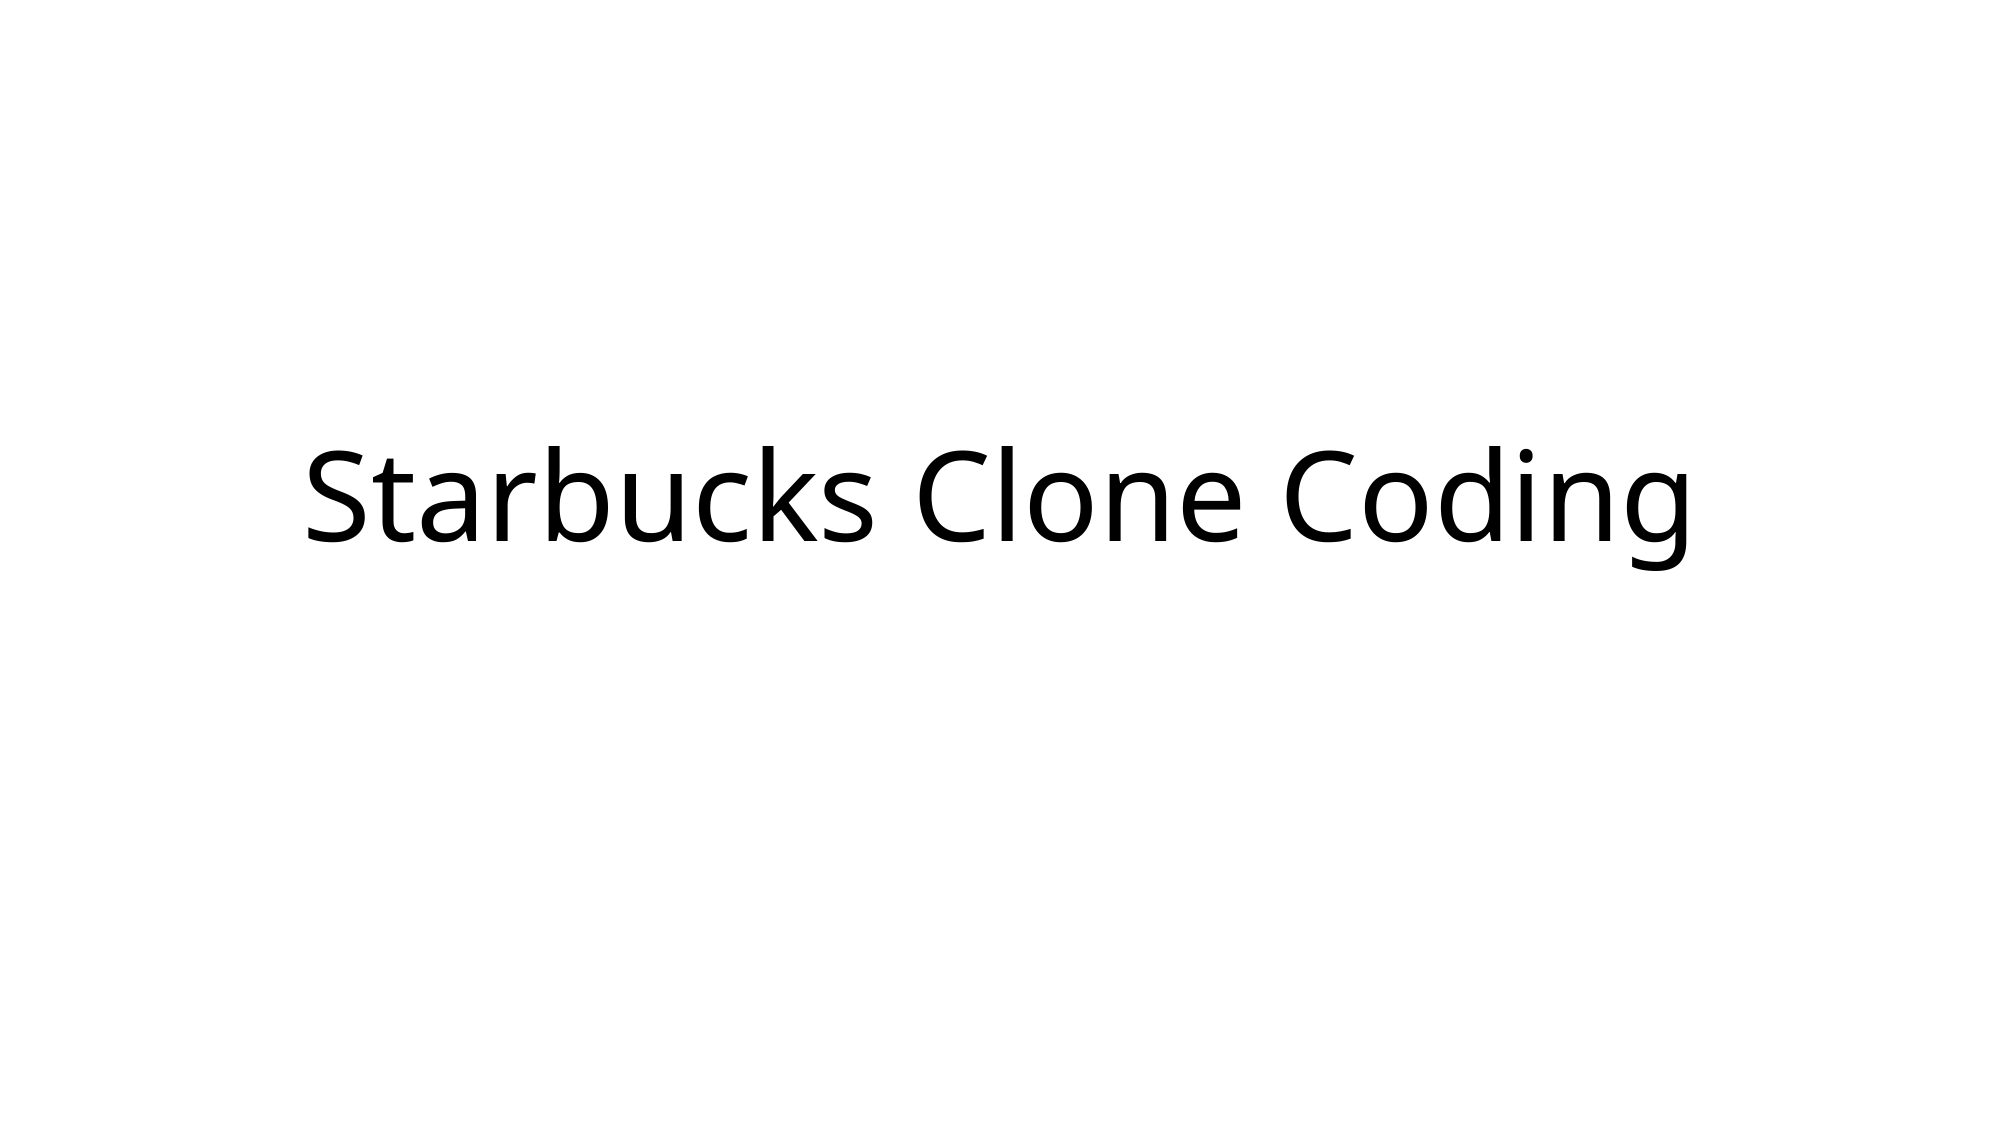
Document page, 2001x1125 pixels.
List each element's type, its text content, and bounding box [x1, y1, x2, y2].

title Starbucks Clone Coding [249, 184, 1750, 576]
